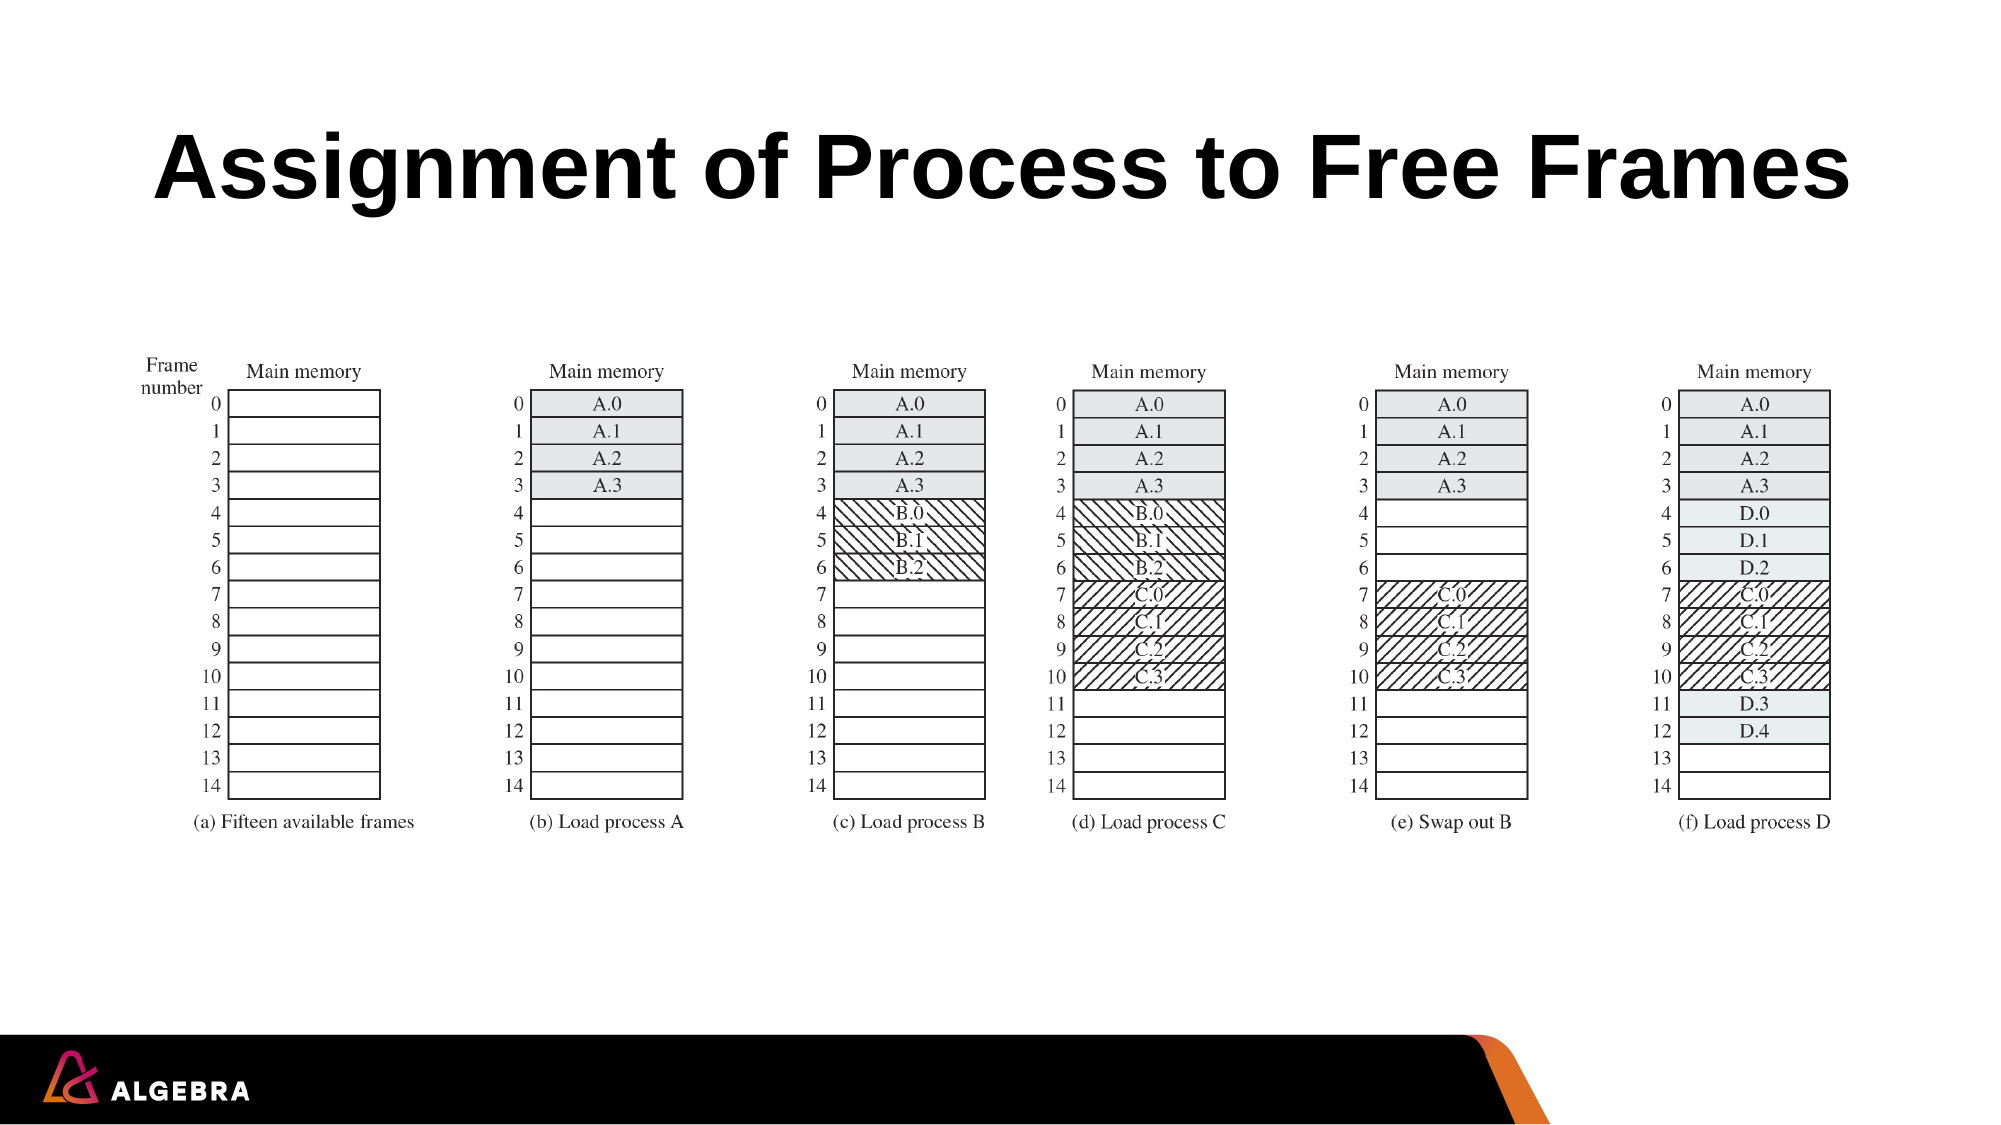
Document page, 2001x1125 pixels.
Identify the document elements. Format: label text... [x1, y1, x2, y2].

picture [0, 1034, 1733, 1125]
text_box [137, 349, 1851, 851]
title Assignment of Process to Free Frames [137, 59, 1925, 278]
